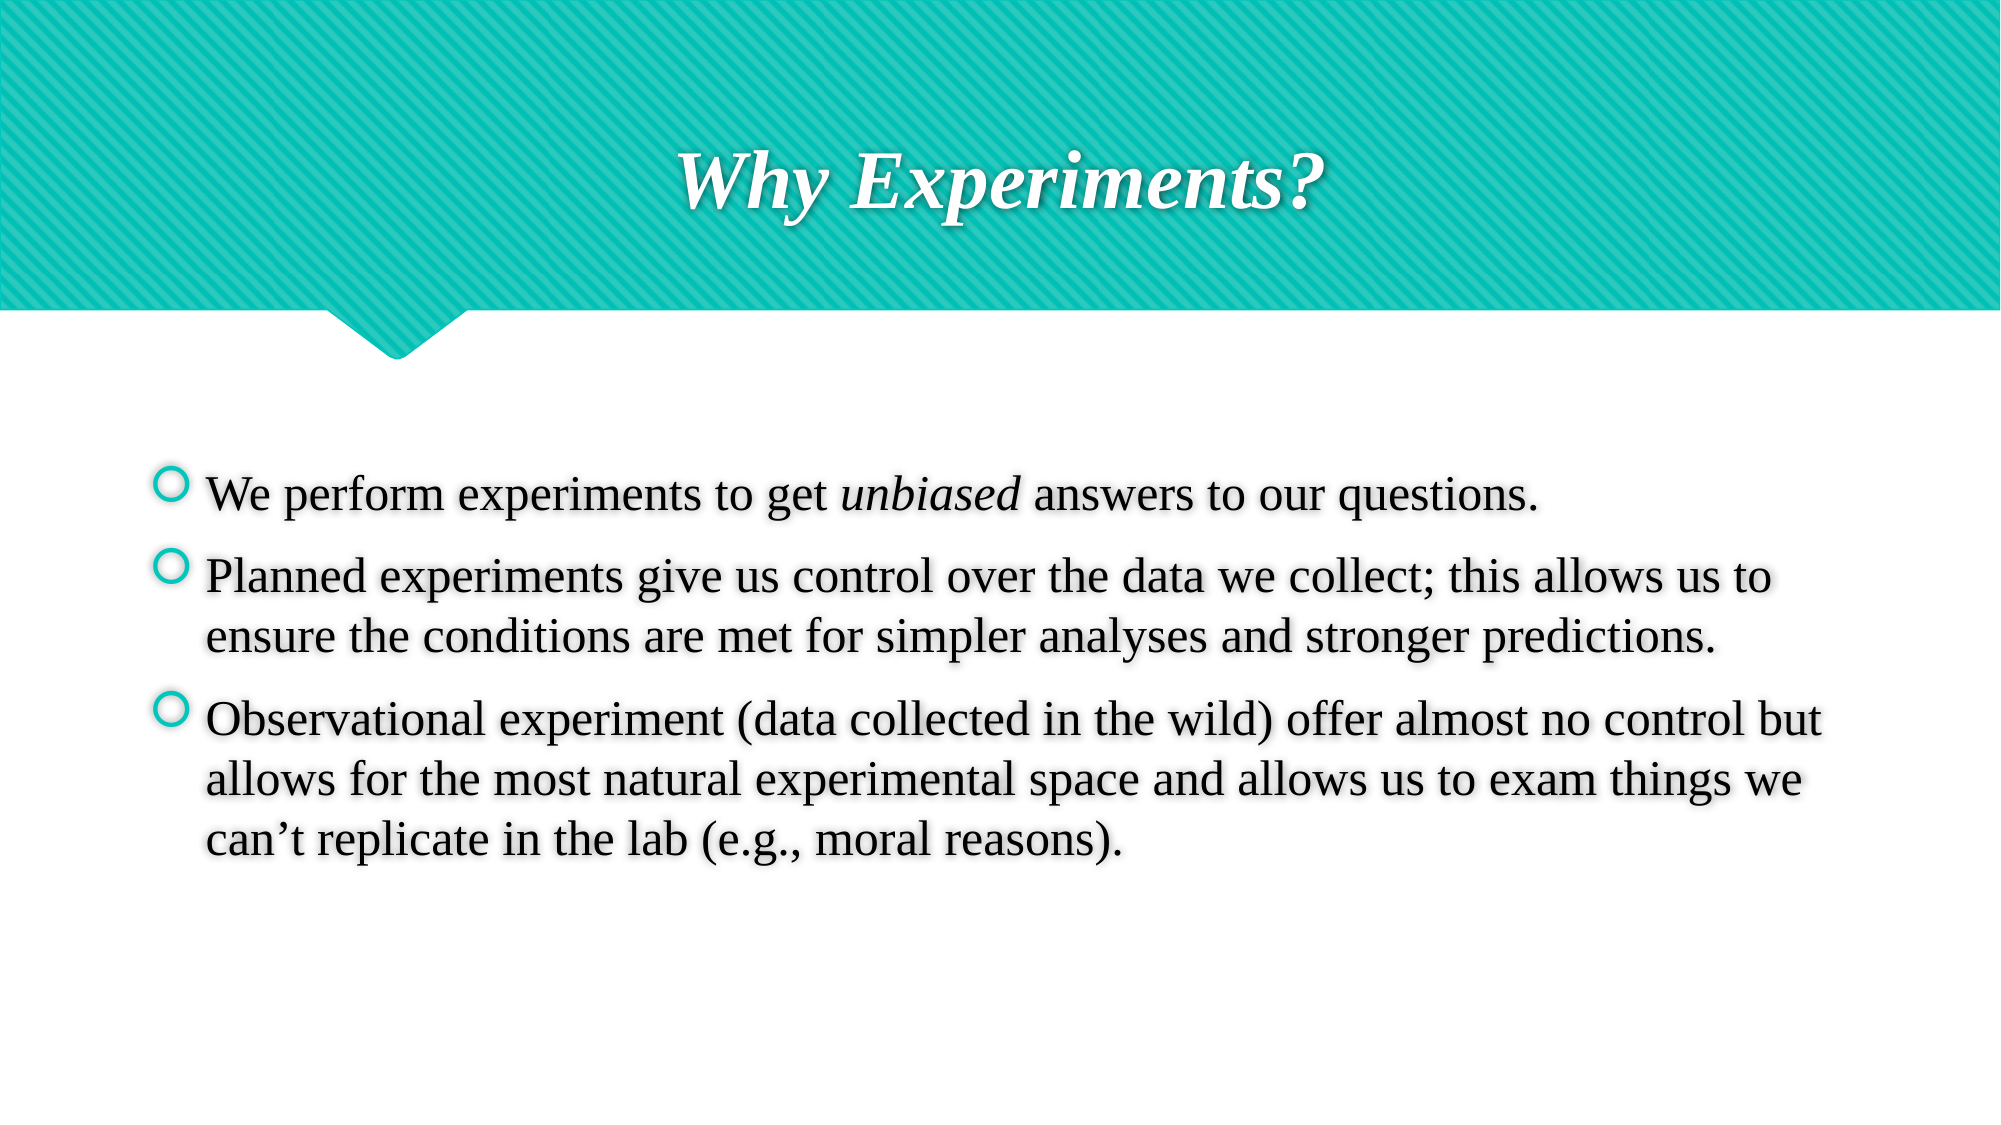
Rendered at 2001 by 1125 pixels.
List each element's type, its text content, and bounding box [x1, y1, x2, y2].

title Why Experiments? [132, 73, 1868, 233]
list We perform experiments to get unbiased answers to our questions. Planned experiments give us control over the data we collect; this allows us to ensure the conditions are met for simpler analyses and stronger predictions. Observational experiment (data collected in the wild) offer almost no control but allows for the most natural experimental space and allows us to exam things we can’t replicate in the lab (e.g., moral reasons). [134, 364, 1866, 962]
